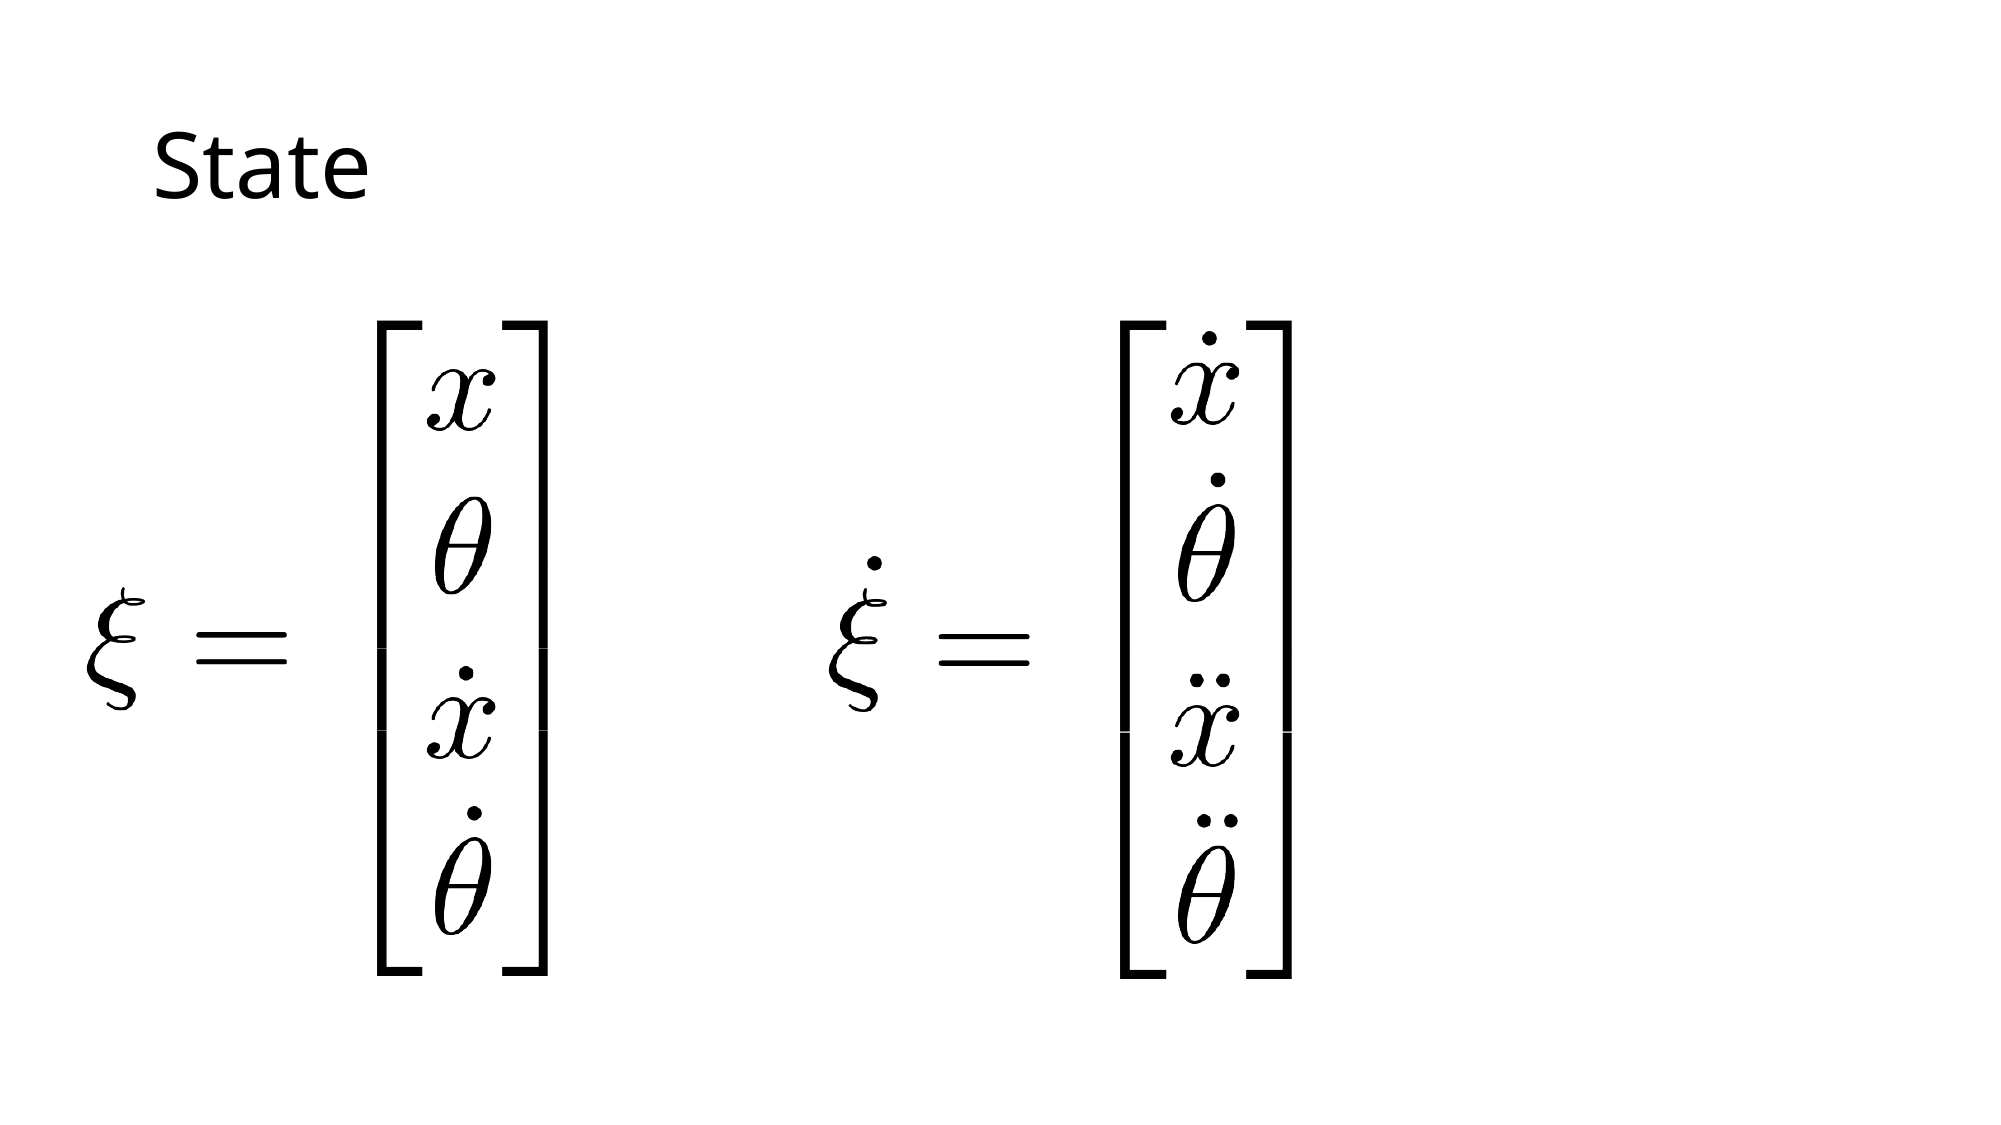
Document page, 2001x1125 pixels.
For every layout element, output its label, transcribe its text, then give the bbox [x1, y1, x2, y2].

title State [137, 59, 1863, 278]
picture [86, 320, 548, 976]
picture [828, 320, 1292, 979]
